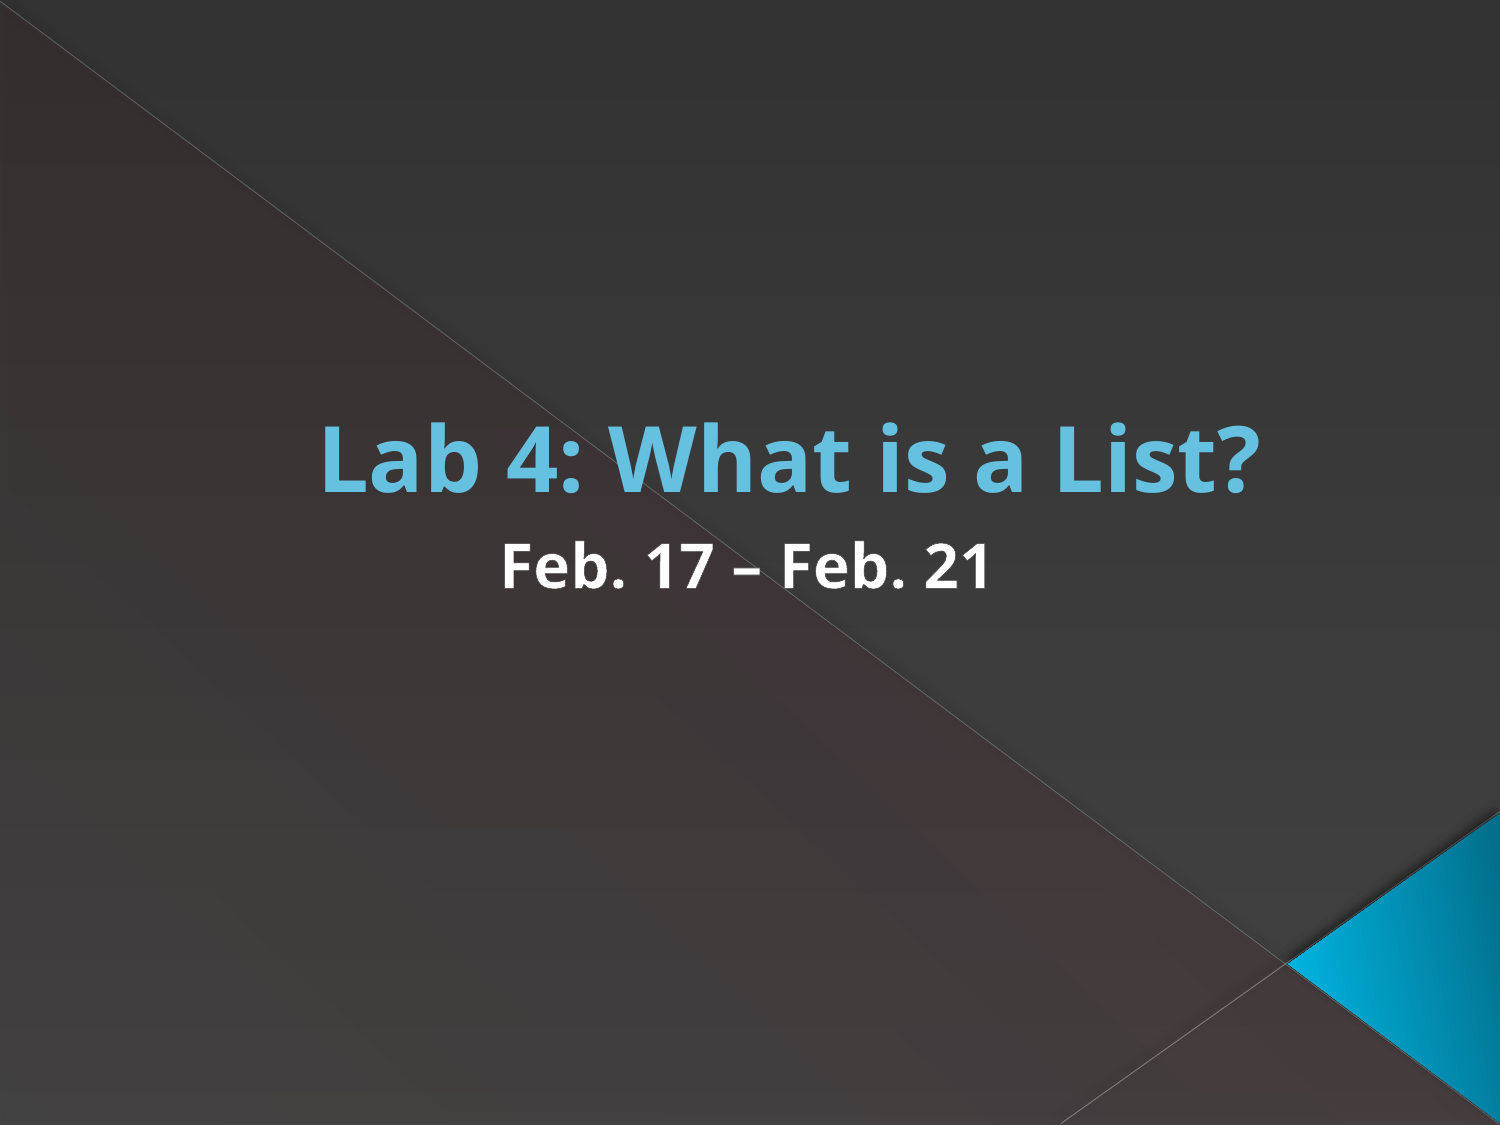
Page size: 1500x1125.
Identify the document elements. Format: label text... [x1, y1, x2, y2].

subtitle Feb. 17 – Feb. 21 [88, 518, 1412, 698]
title Lab 4: What is a List? [88, 180, 1412, 518]
